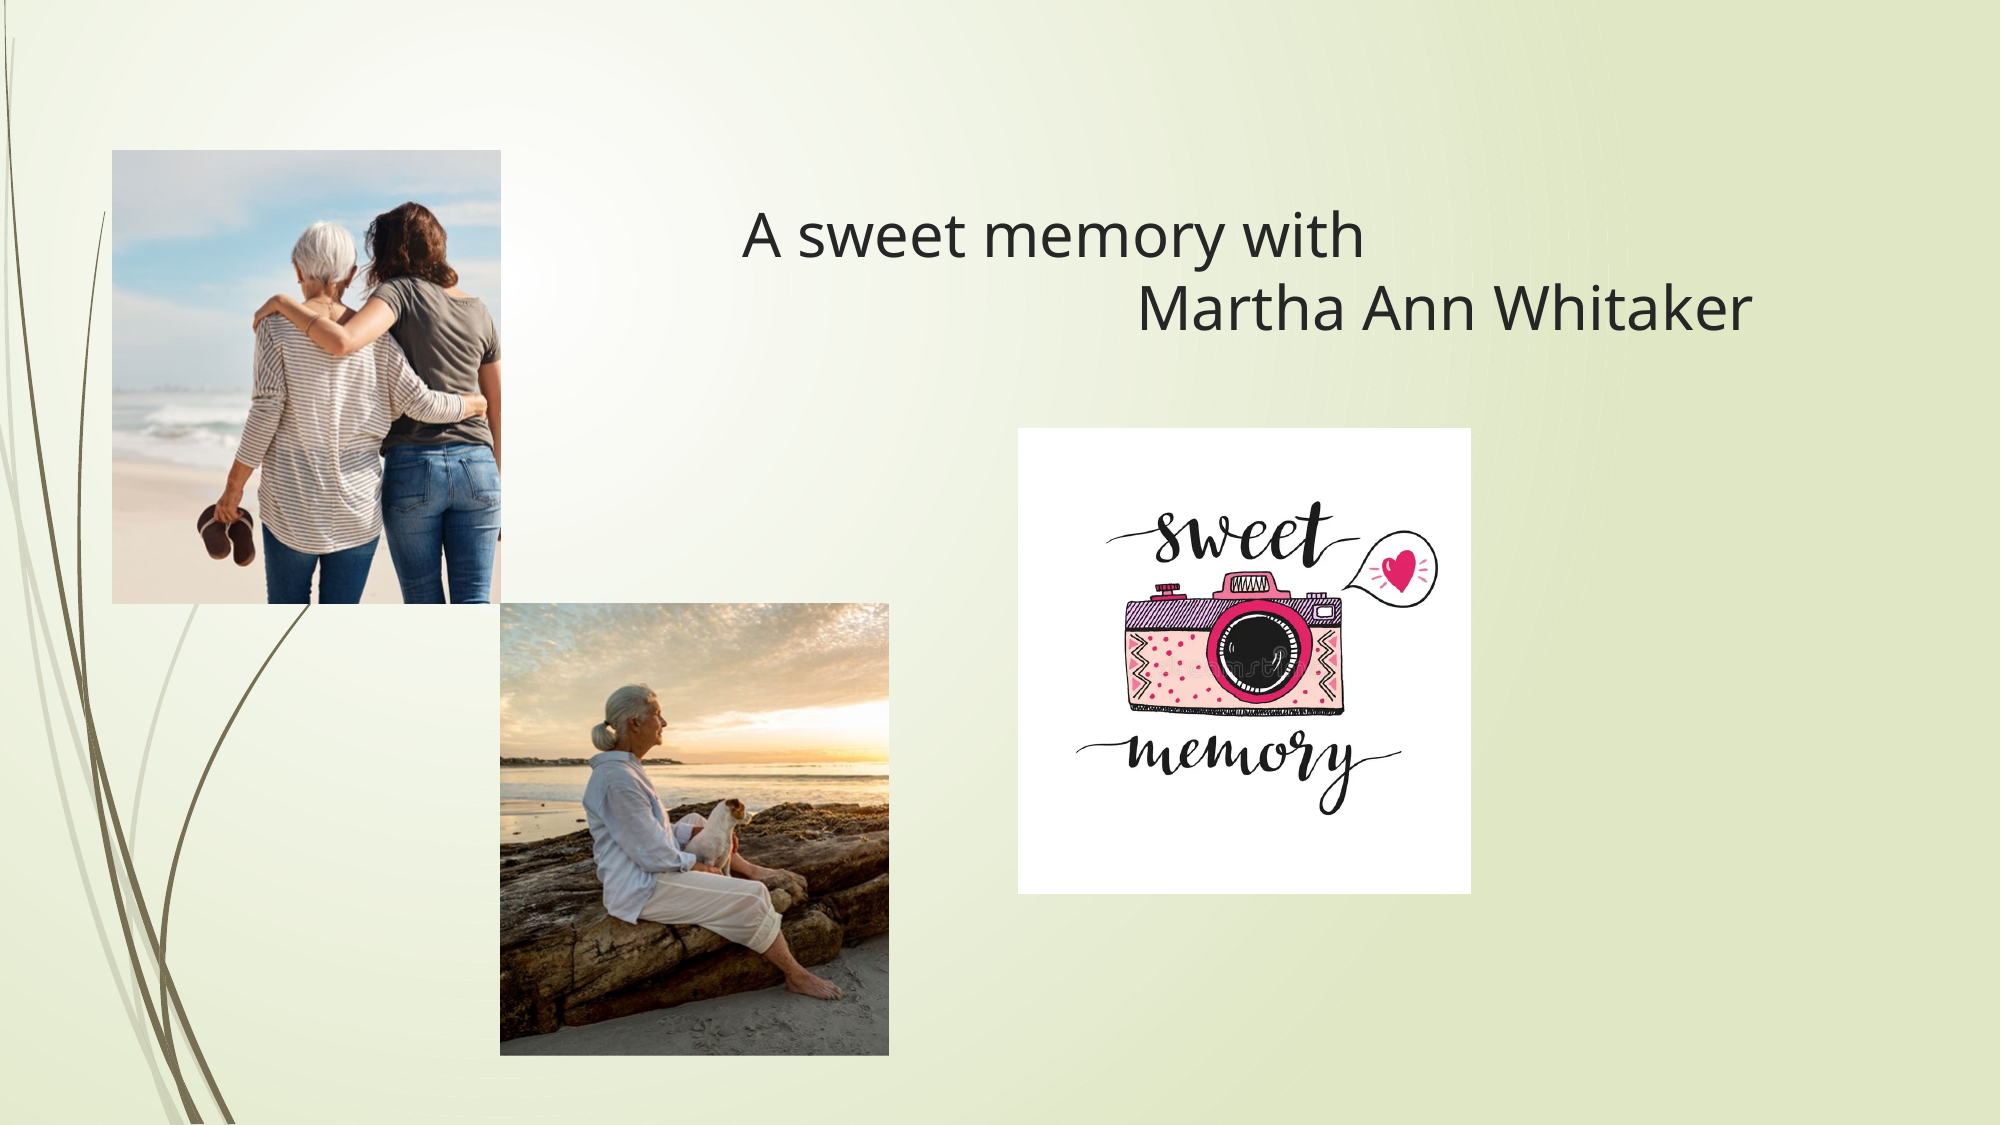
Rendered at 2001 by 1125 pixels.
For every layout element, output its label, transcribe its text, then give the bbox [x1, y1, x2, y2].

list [112, 149, 501, 604]
picture [1018, 428, 1471, 895]
picture [500, 602, 889, 1056]
title A sweet memory with Martha Ann Whitaker [727, 188, 1856, 429]
